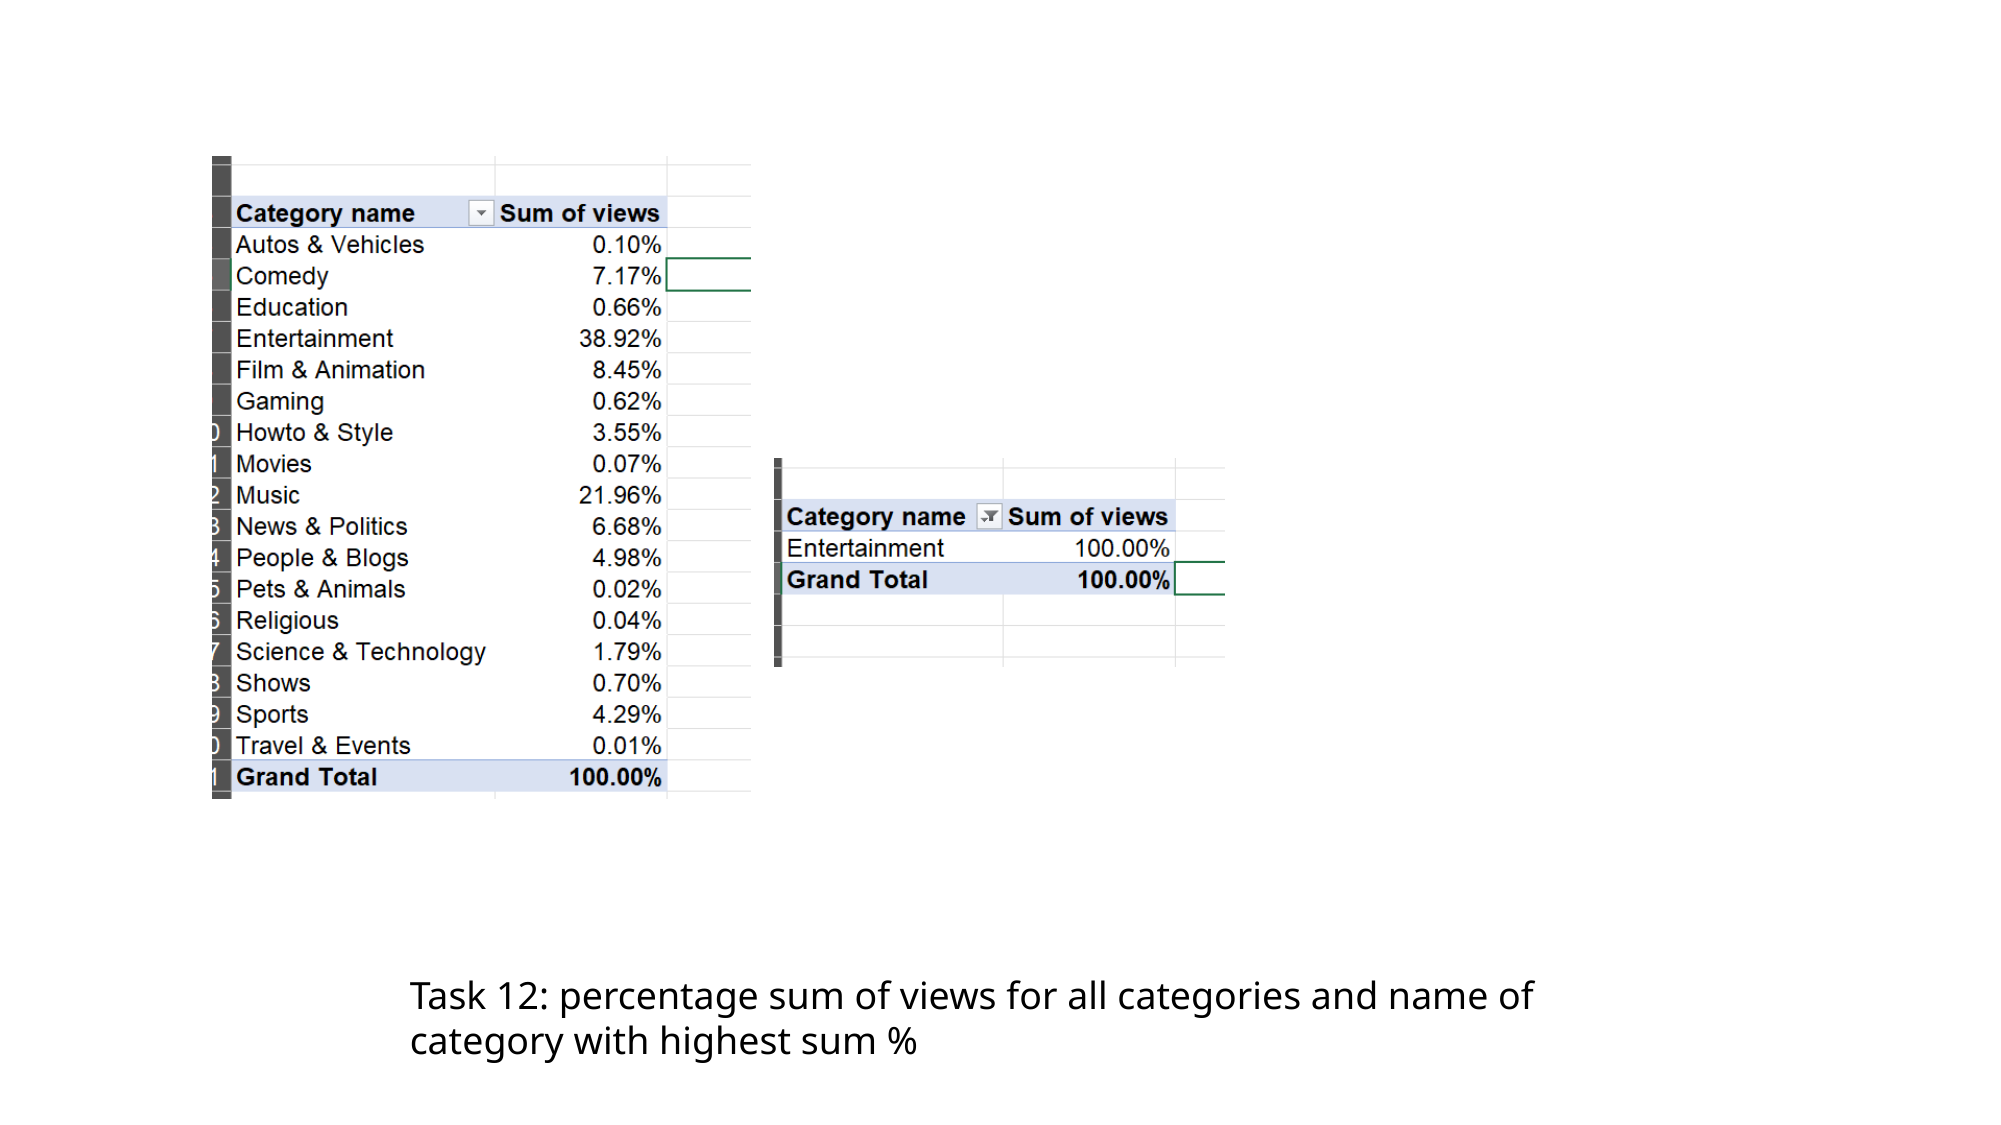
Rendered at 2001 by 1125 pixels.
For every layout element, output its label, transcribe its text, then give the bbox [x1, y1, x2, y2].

picture [211, 156, 752, 799]
picture [774, 458, 1226, 667]
text_box Task 12: percentage sum of views for all categories and name of category with highest sum % [395, 964, 1600, 1115]
